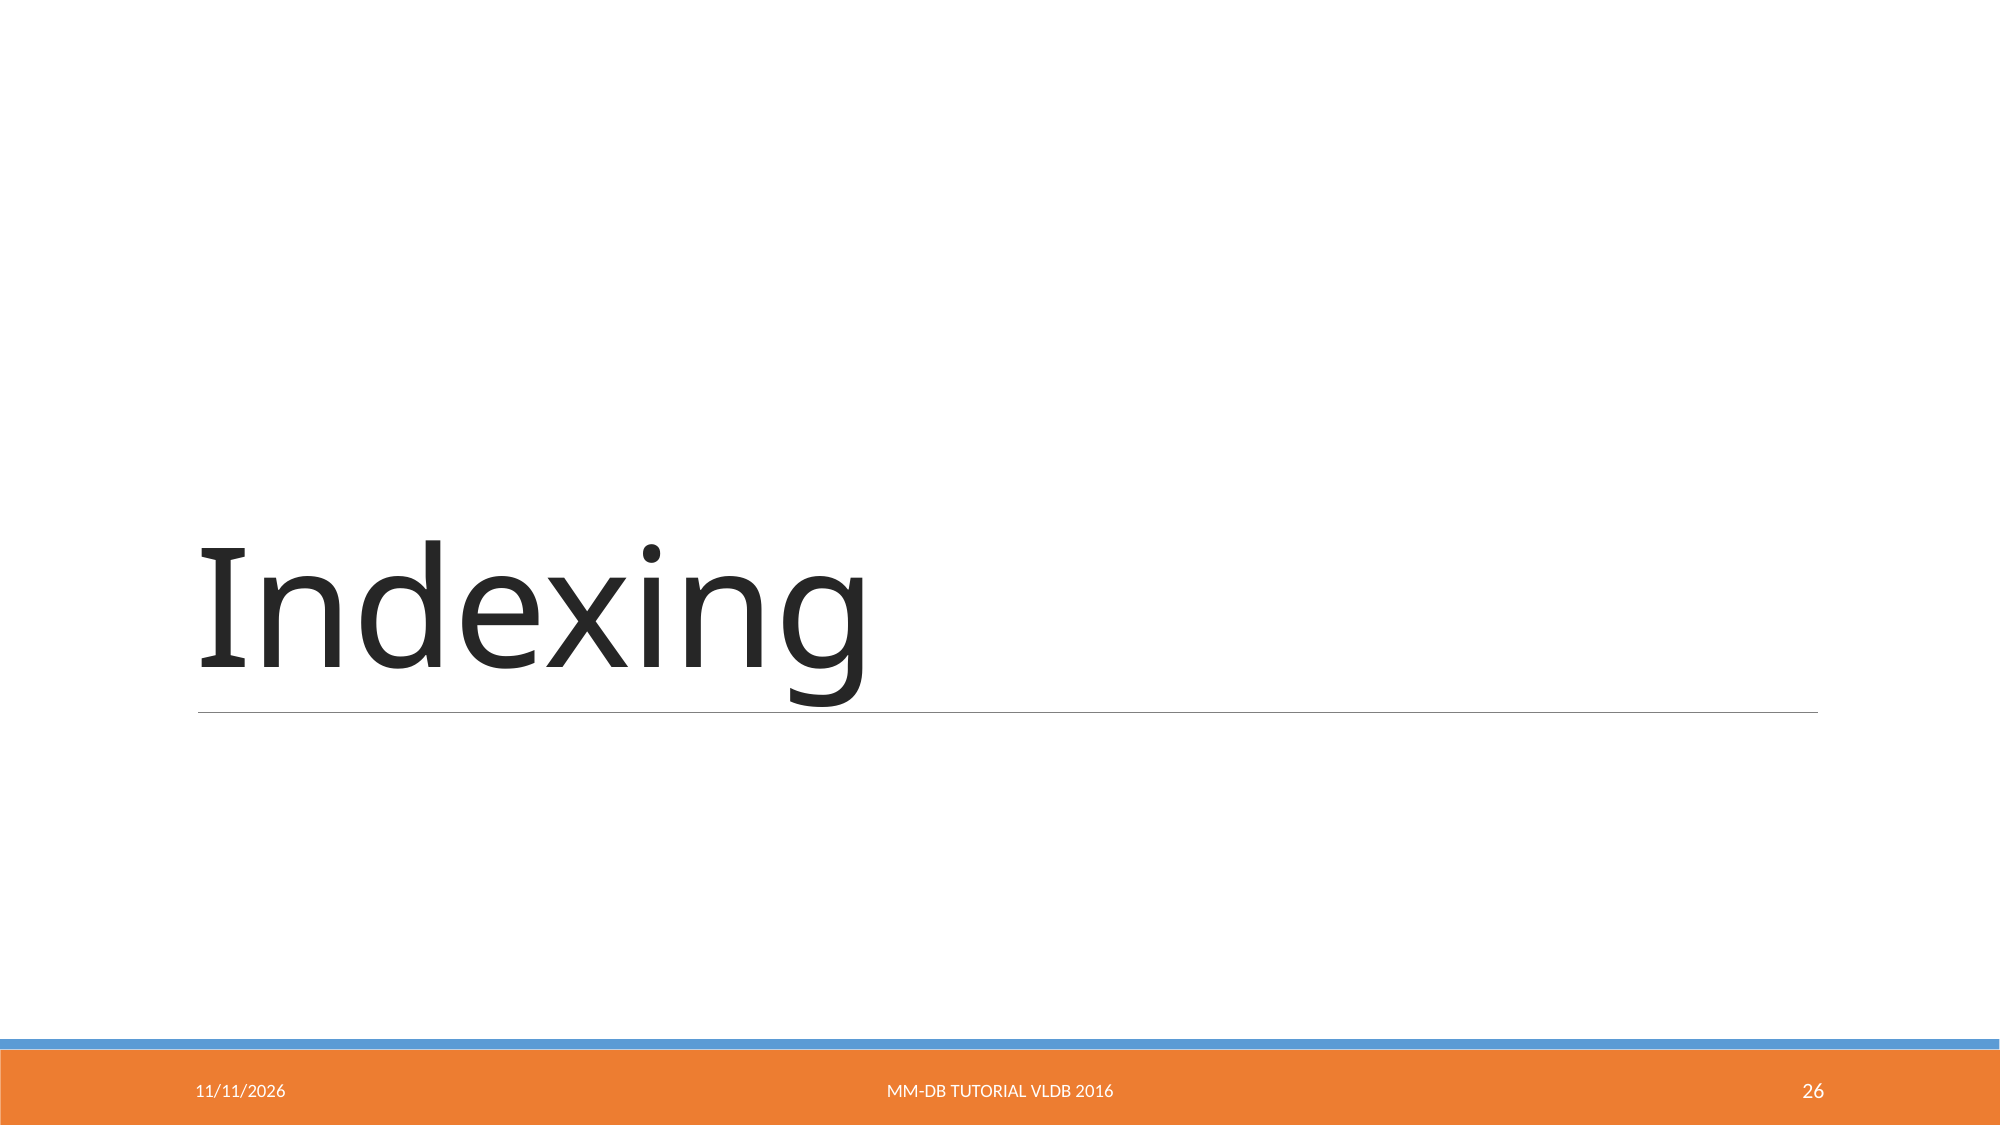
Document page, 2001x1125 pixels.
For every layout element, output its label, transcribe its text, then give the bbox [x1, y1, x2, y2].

footer MM-DB Tutorial VLDB 2016 [604, 1059, 1396, 1120]
title Indexing [180, 124, 1830, 710]
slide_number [180, 1059, 586, 1120]
slide_number 26 [1624, 1059, 1840, 1120]
